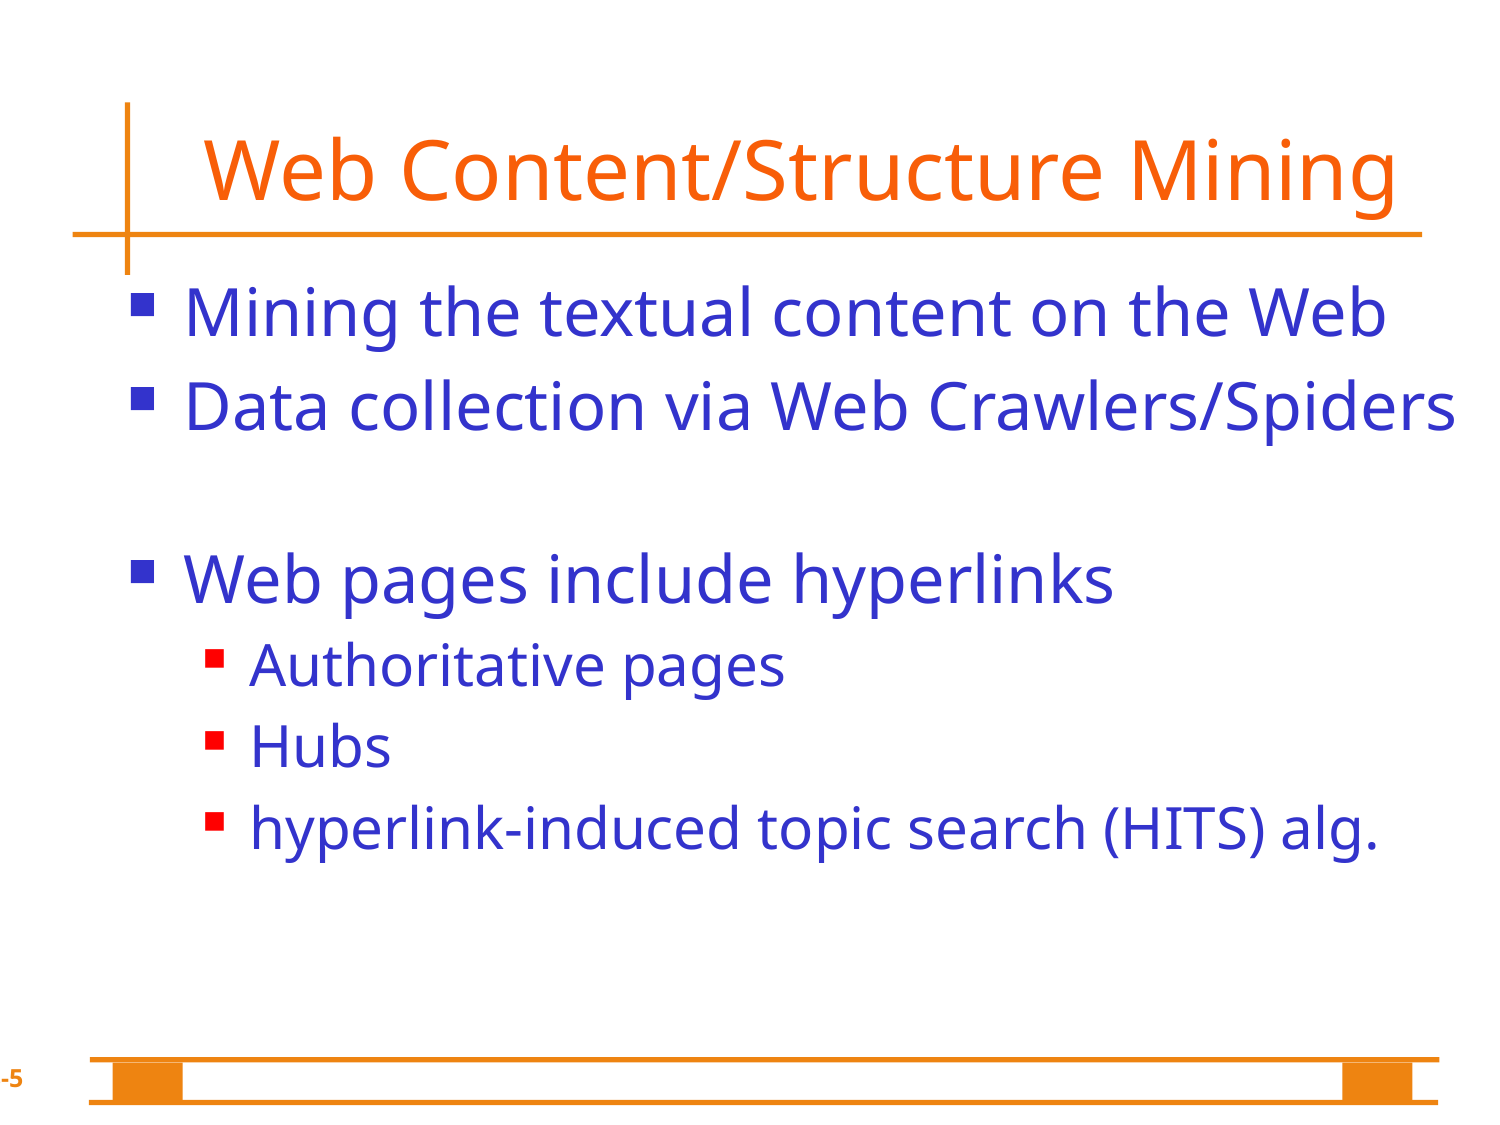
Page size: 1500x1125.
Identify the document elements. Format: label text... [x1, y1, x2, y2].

list Mining the textual content on the Web Data collection via Web Crawlers/Spiders Web pages include hyperlinks Authoritative pages Hubs hyperlink-induced topic search (HITS) alg. [112, 262, 1488, 1051]
title Web Content/Structure Mining [188, 37, 1468, 226]
